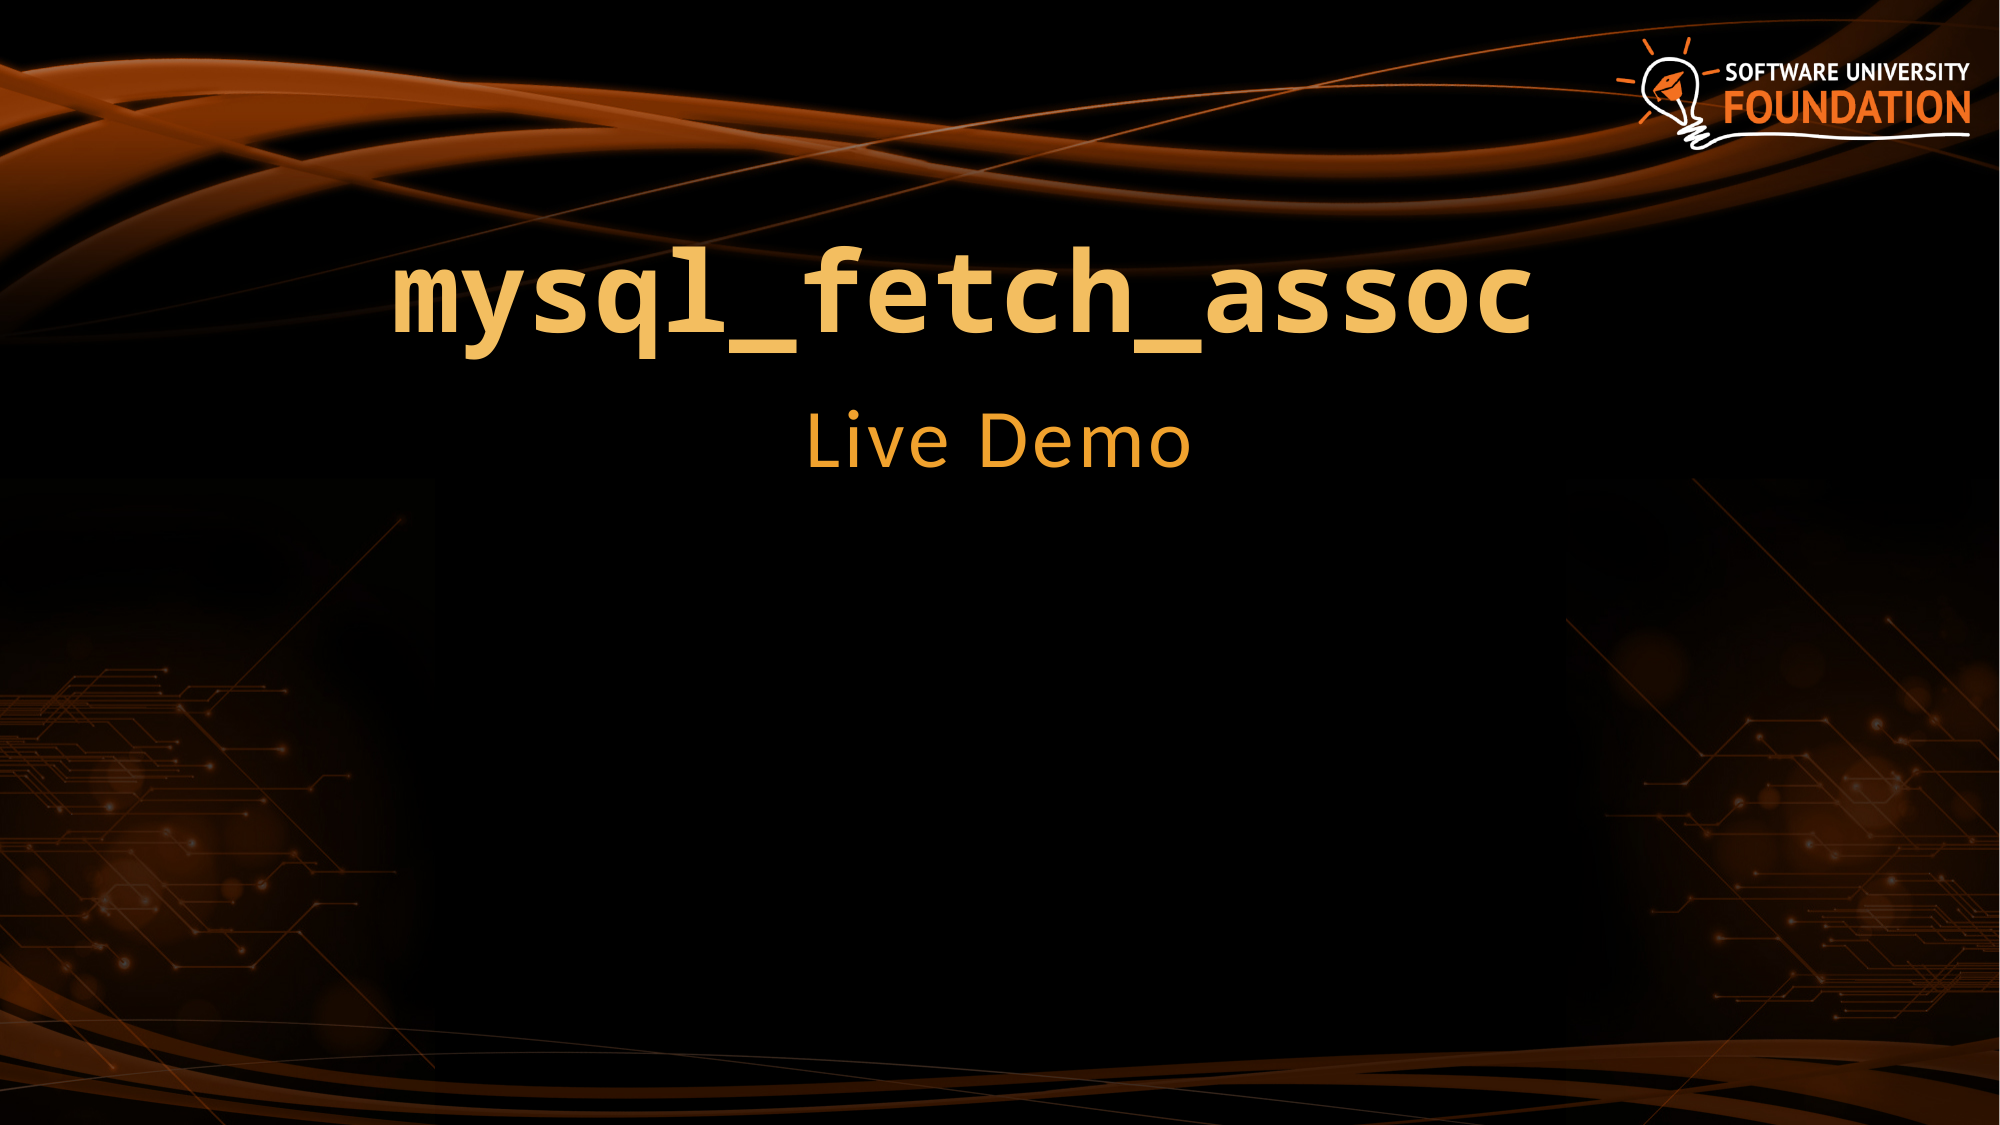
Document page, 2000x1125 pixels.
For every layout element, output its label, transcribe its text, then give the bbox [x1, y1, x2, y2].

picture [0, 0, 2000, 1125]
list Live Demo [266, 373, 1733, 488]
title mysql_fetch_assoc [224, 212, 1775, 361]
